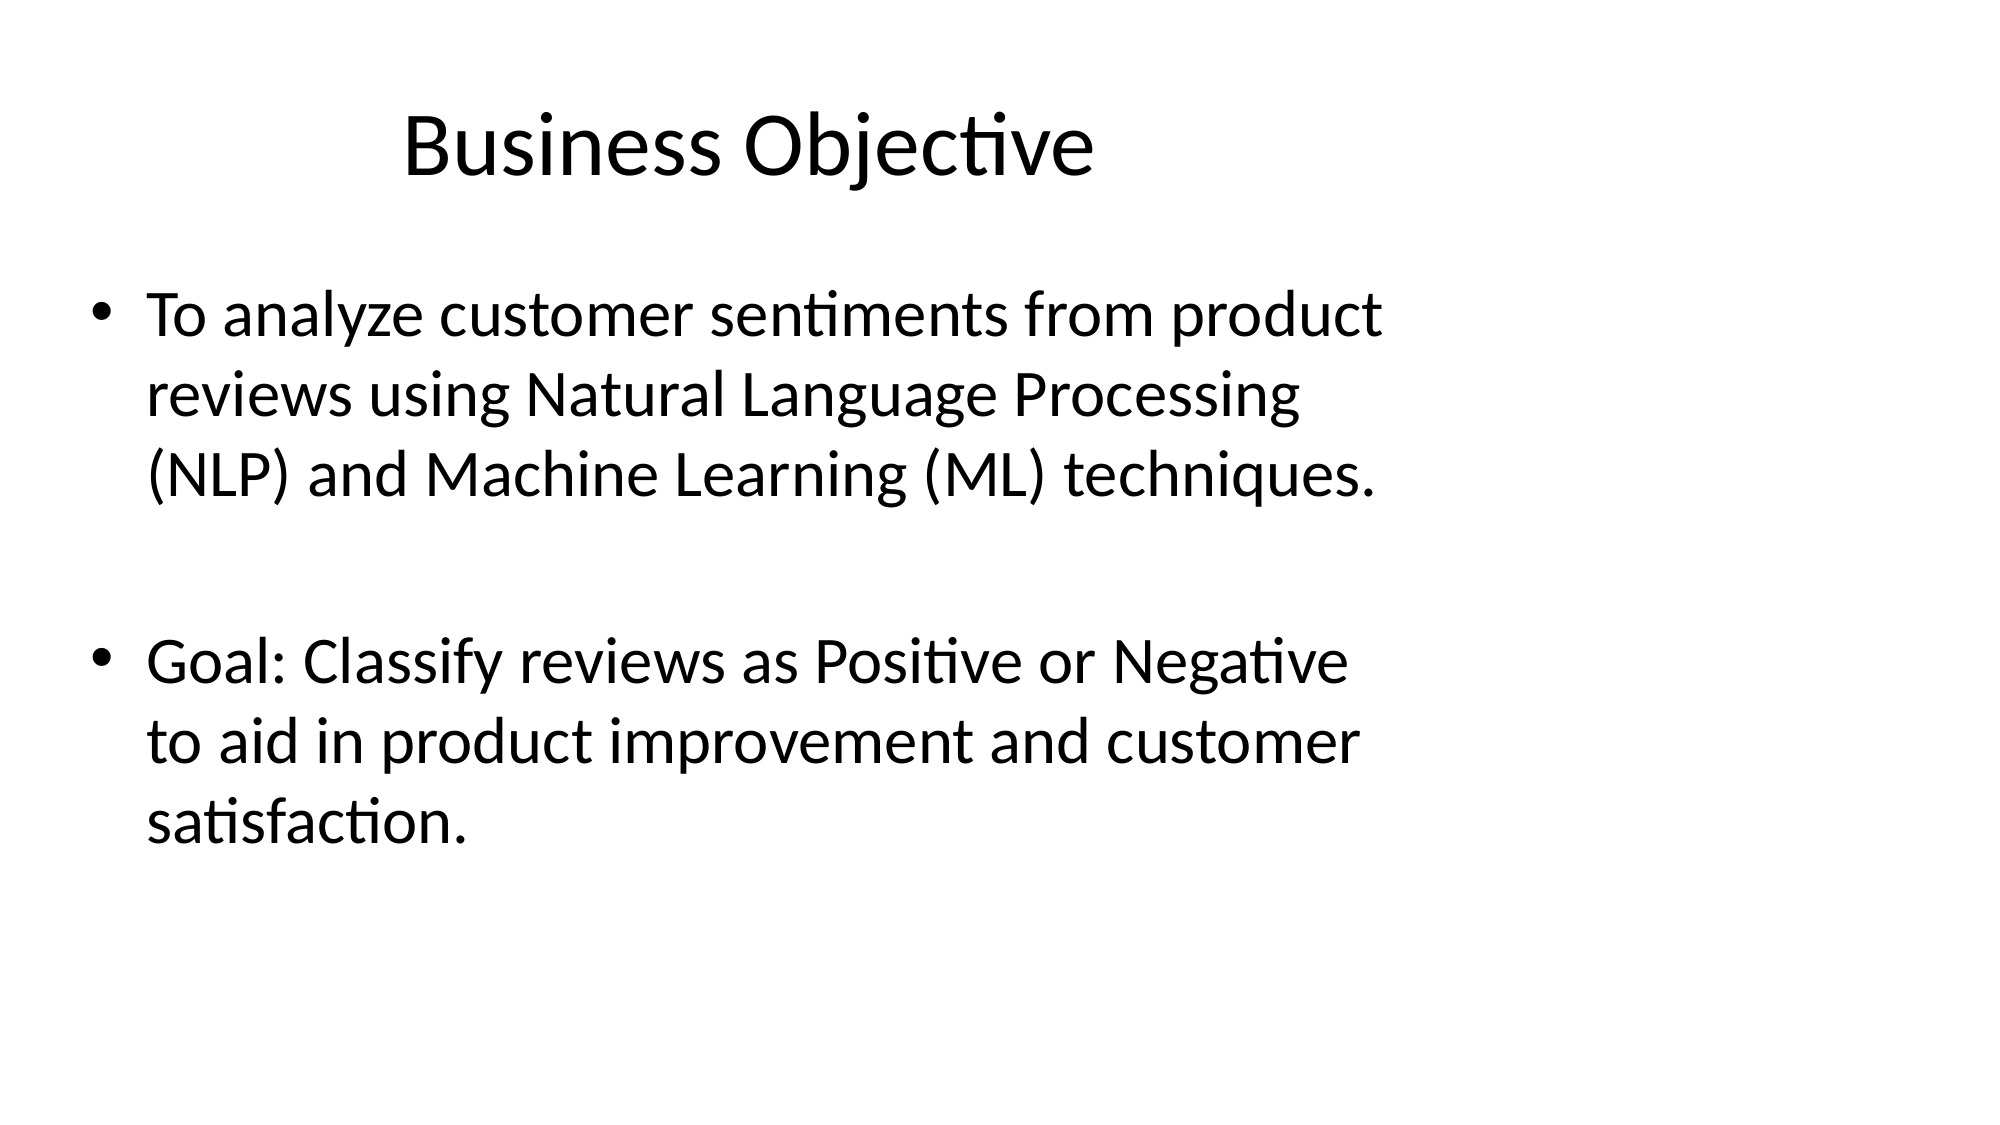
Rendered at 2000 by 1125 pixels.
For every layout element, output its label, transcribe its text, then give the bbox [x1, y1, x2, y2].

title Business Objective [75, 45, 1425, 233]
list To analyze customer sentiments from product reviews using Natural Language Processing (NLP) and Machine Learning (ML) techniques. Goal: Classify reviews as Positive or Negative to aid in product improvement and customer satisfaction. [75, 262, 1425, 1005]
